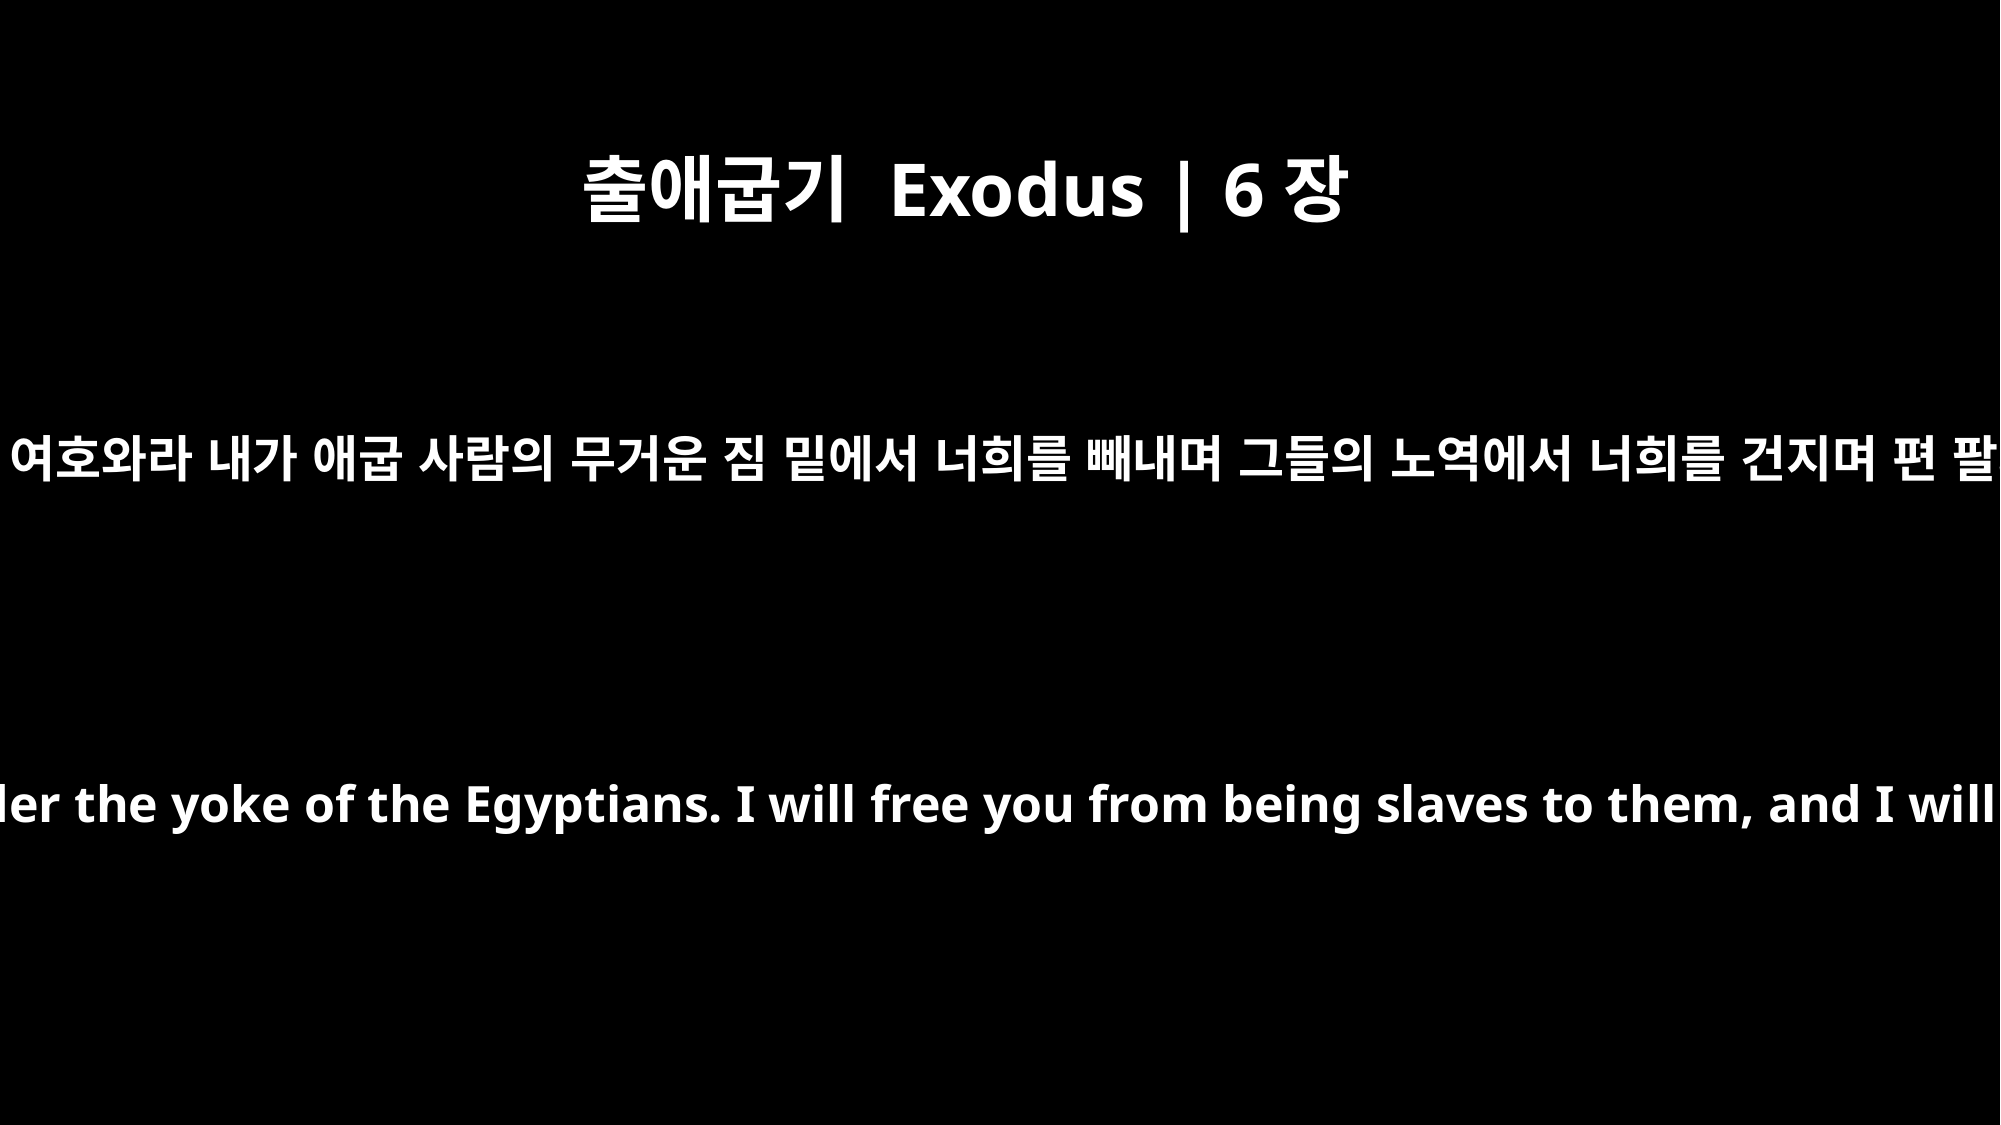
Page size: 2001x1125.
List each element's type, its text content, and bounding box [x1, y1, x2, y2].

text_box 출애굽기 Exodus | 6장 [566, 136, 1366, 239]
text_box 6 그러므로 이스라엘 자손에게 말하기를 나는 여호와라 내가 애굽 사람의 무거운 짐 밑에서 너희를 빼내며 그들의 노역에서 너희를 건지며 편 팔과 여러 큰 심판들로써 너희를 속량하여 [0, 359, 2000, 495]
text_box "Therefore, say to the Israelites: `I am the LORD, and I will bring you out from under the yoke of the Egyptians. I will free you from being slaves to them, and I will redeem you with an outstretched arm and with mighty acts of judgment. [0, 764, 2000, 840]
